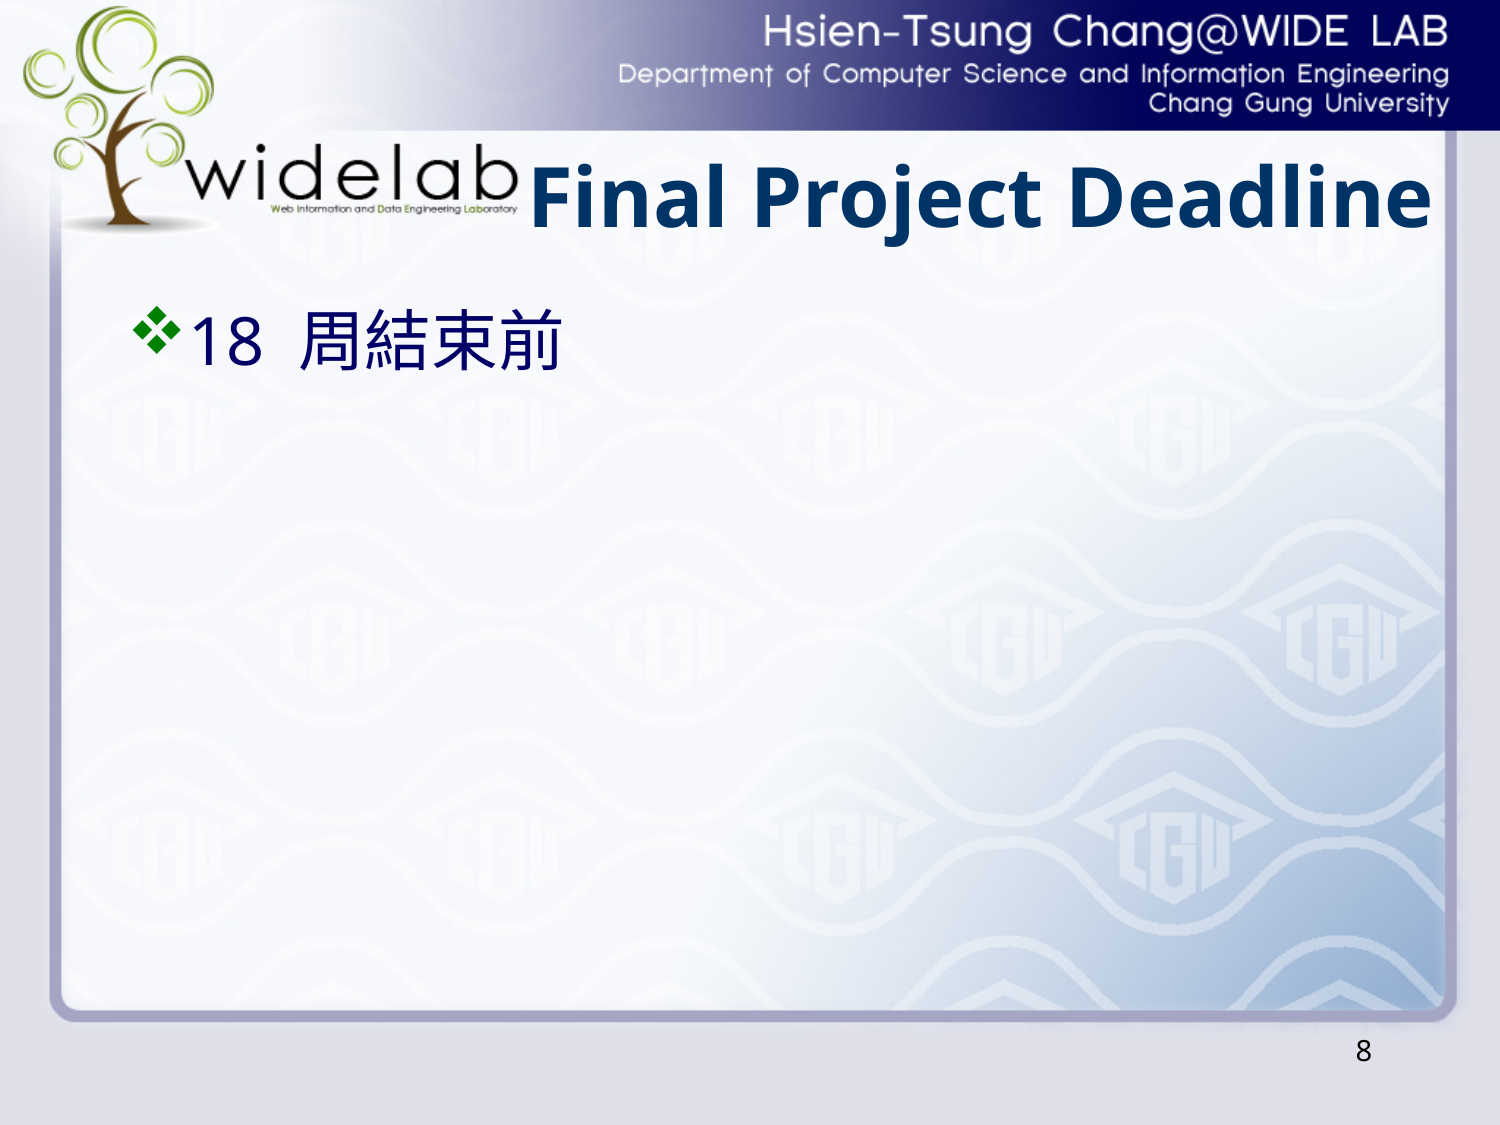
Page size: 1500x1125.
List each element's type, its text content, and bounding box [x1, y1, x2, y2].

list 18 周結束前 [112, 290, 1388, 966]
title Final Project Deadline [462, 137, 1500, 250]
picture [0, 0, 1500, 1125]
slide_number 8 [1074, 1024, 1388, 1101]
